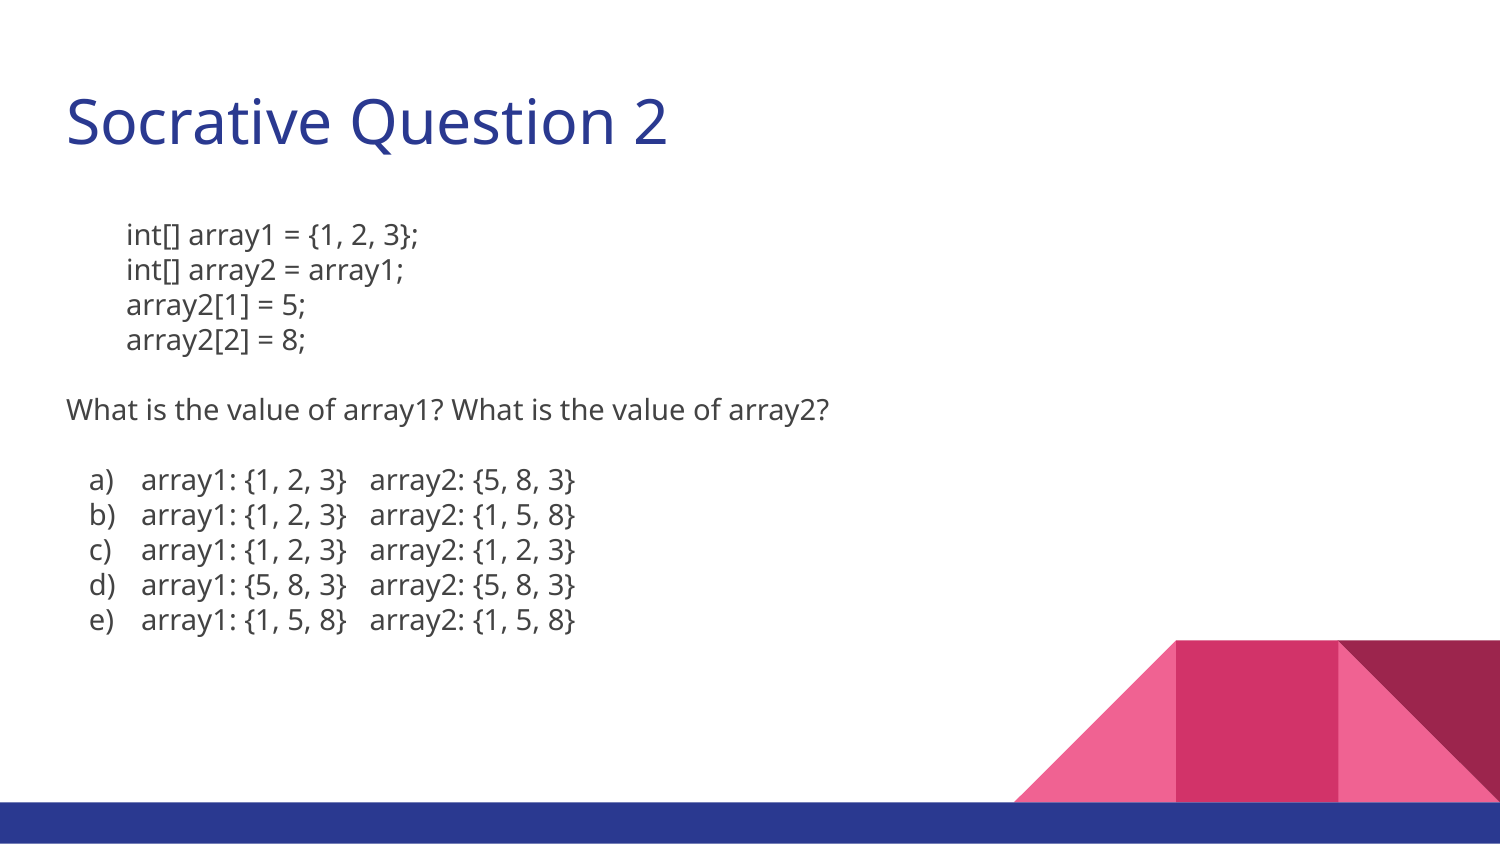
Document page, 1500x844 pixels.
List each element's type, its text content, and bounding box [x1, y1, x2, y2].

title Socrative Question 2 [51, 67, 1449, 167]
list int[] array1 = {1, 2, 3}; int[] array2 = array1; array2[1] = 5; array2[2] = 8; What is the value of array1? What is the value of array2? array1: {1, 2, 3} array2: {5, 8, 3} array1: {1, 2, 3} array2: {1, 5, 8} array1: {1, 2, 3} array2: {1, 2, 3} array1: {5, 8, 3} array2: {5, 8, 3} array1: {1, 5, 8} array2: {1, 5, 8} [51, 201, 1449, 750]
